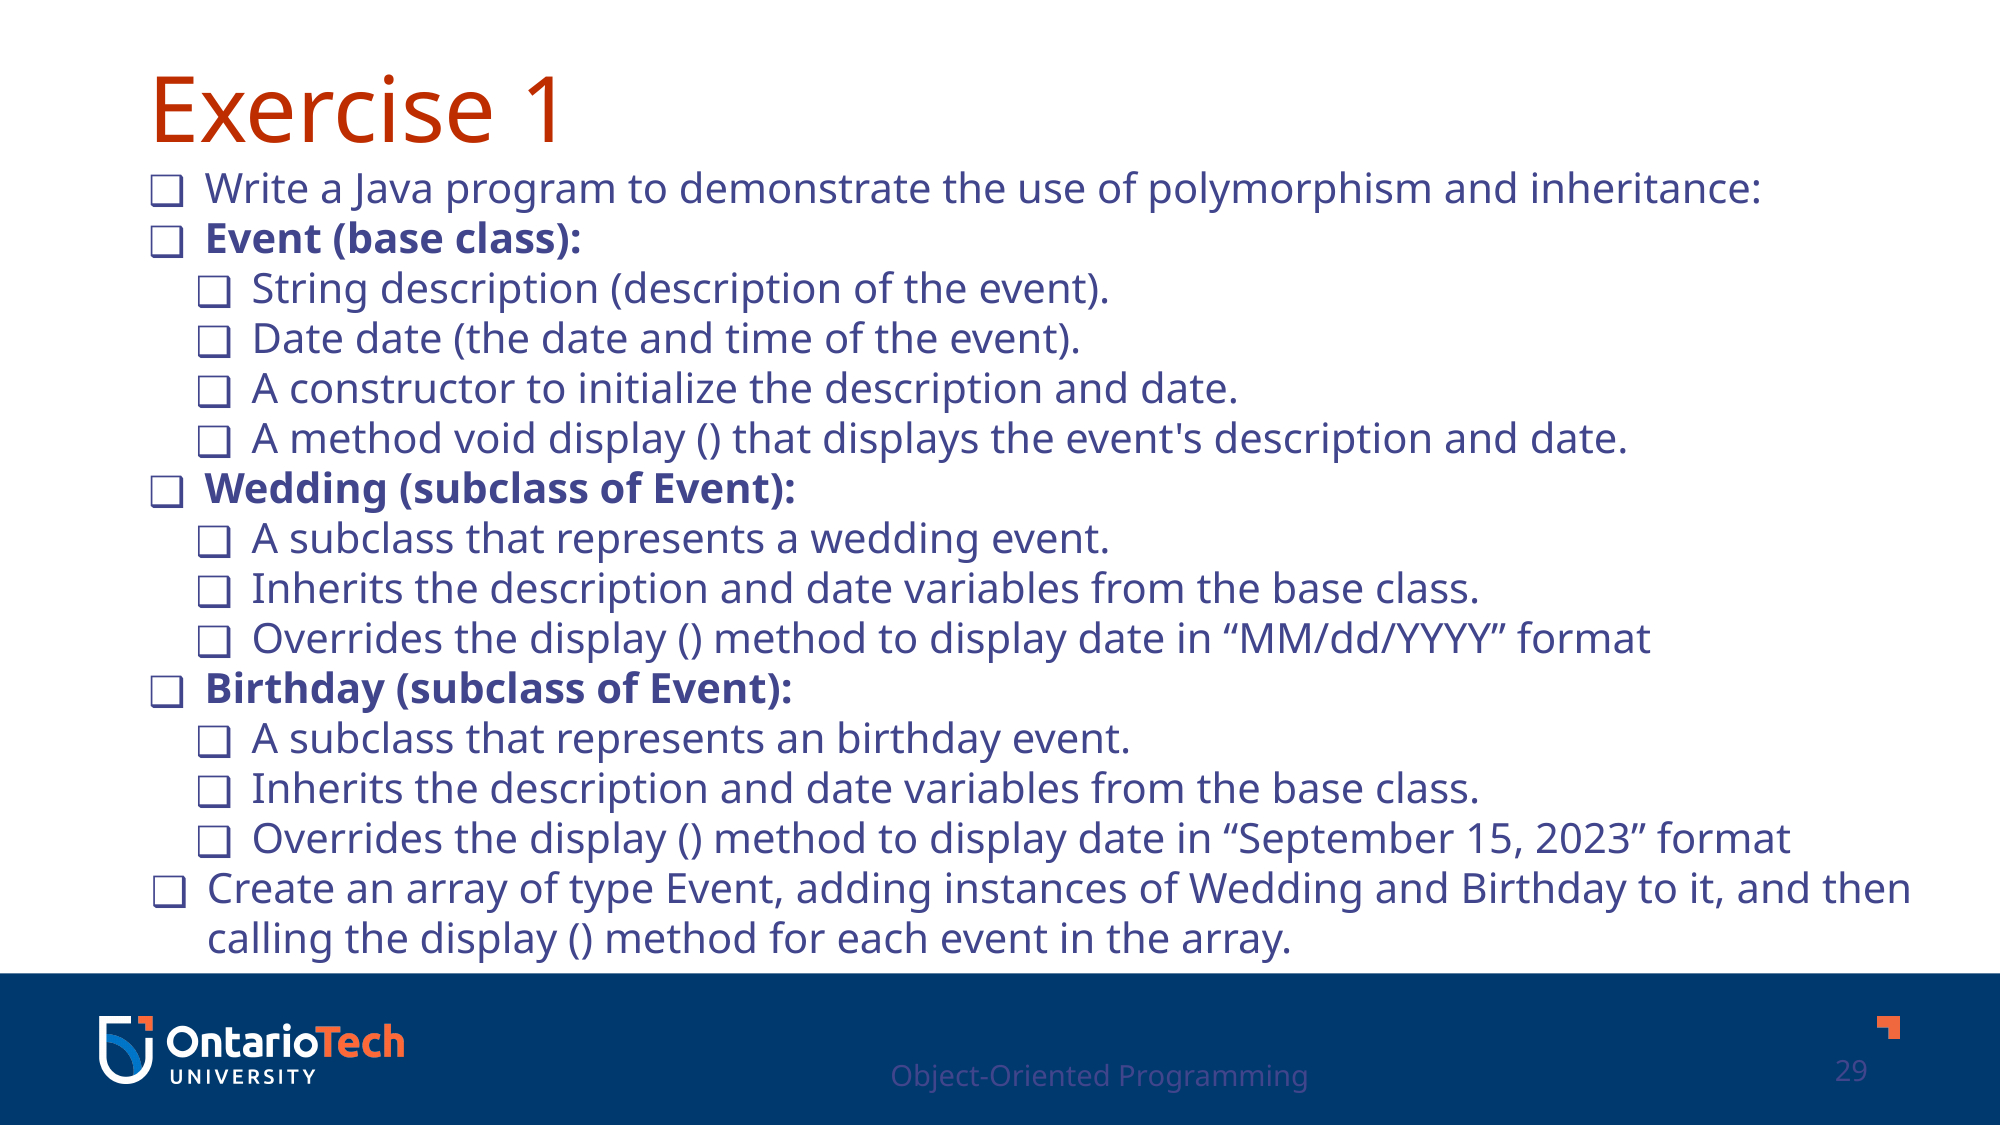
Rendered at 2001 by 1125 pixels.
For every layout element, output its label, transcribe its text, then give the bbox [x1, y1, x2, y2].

picture [99, 1016, 404, 1084]
picture [1877, 1016, 1900, 1039]
text_box Exercise 1 [133, 49, 1834, 154]
text_box Object-Oriented Programming [783, 1025, 1417, 1100]
text_box 29 [1466, 1025, 1884, 1100]
text_box Write a Java program to demonstrate the use of polymorphism and inheritance: Event (base class): String description (description of the event). Date date (the date and time of the event). A constructor to initialize the description and date. A method void display () that displays the event's description and date. Wedding (subclass of Event): A subclass that represents a wedding event. Inherits the description and date variables from the base class. Overrides the display () method to display date in “MM/dd/YYYY” format Birthday (subclass of Event): A subclass that represents an birthday event. Inherits the description and date variables from the base class. Overrides the display () method to display date in “September 15, 2023” format Create an array of type Event, adding instances of Wedding and Birthday to it, and then calling the display () method for each event in the array. [133, 154, 1950, 988]
